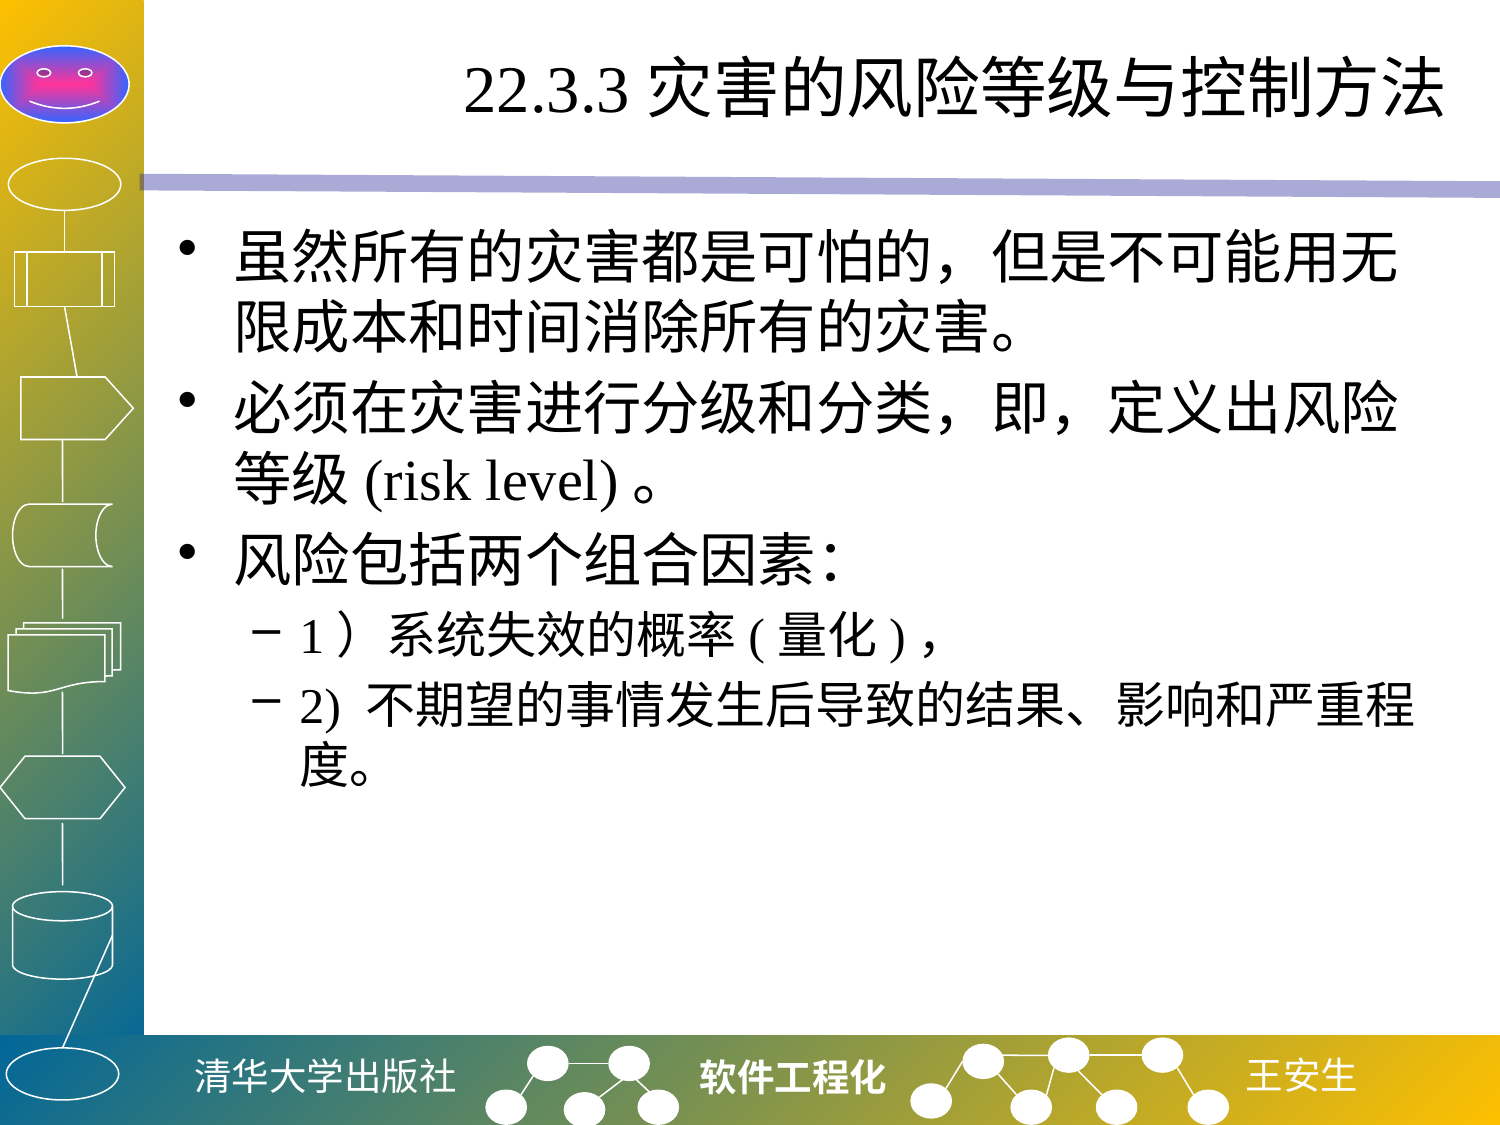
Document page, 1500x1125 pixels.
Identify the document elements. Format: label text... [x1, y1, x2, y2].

title 22.3.3灾害的风险等级与控制方法 [187, 24, 1463, 147]
list 虽然所有的灾害都是可怕的，但是不可能用无限成本和时间消除所有的灾害。 必须在灾害进行分级和分类，即，定义出风险等级(risk level)。 风险包括两个组合因素： 1）系统失效的概率(量化)， 2) 不期望的事情发生后导致的结果、影响和严重程度。 [162, 212, 1435, 1017]
